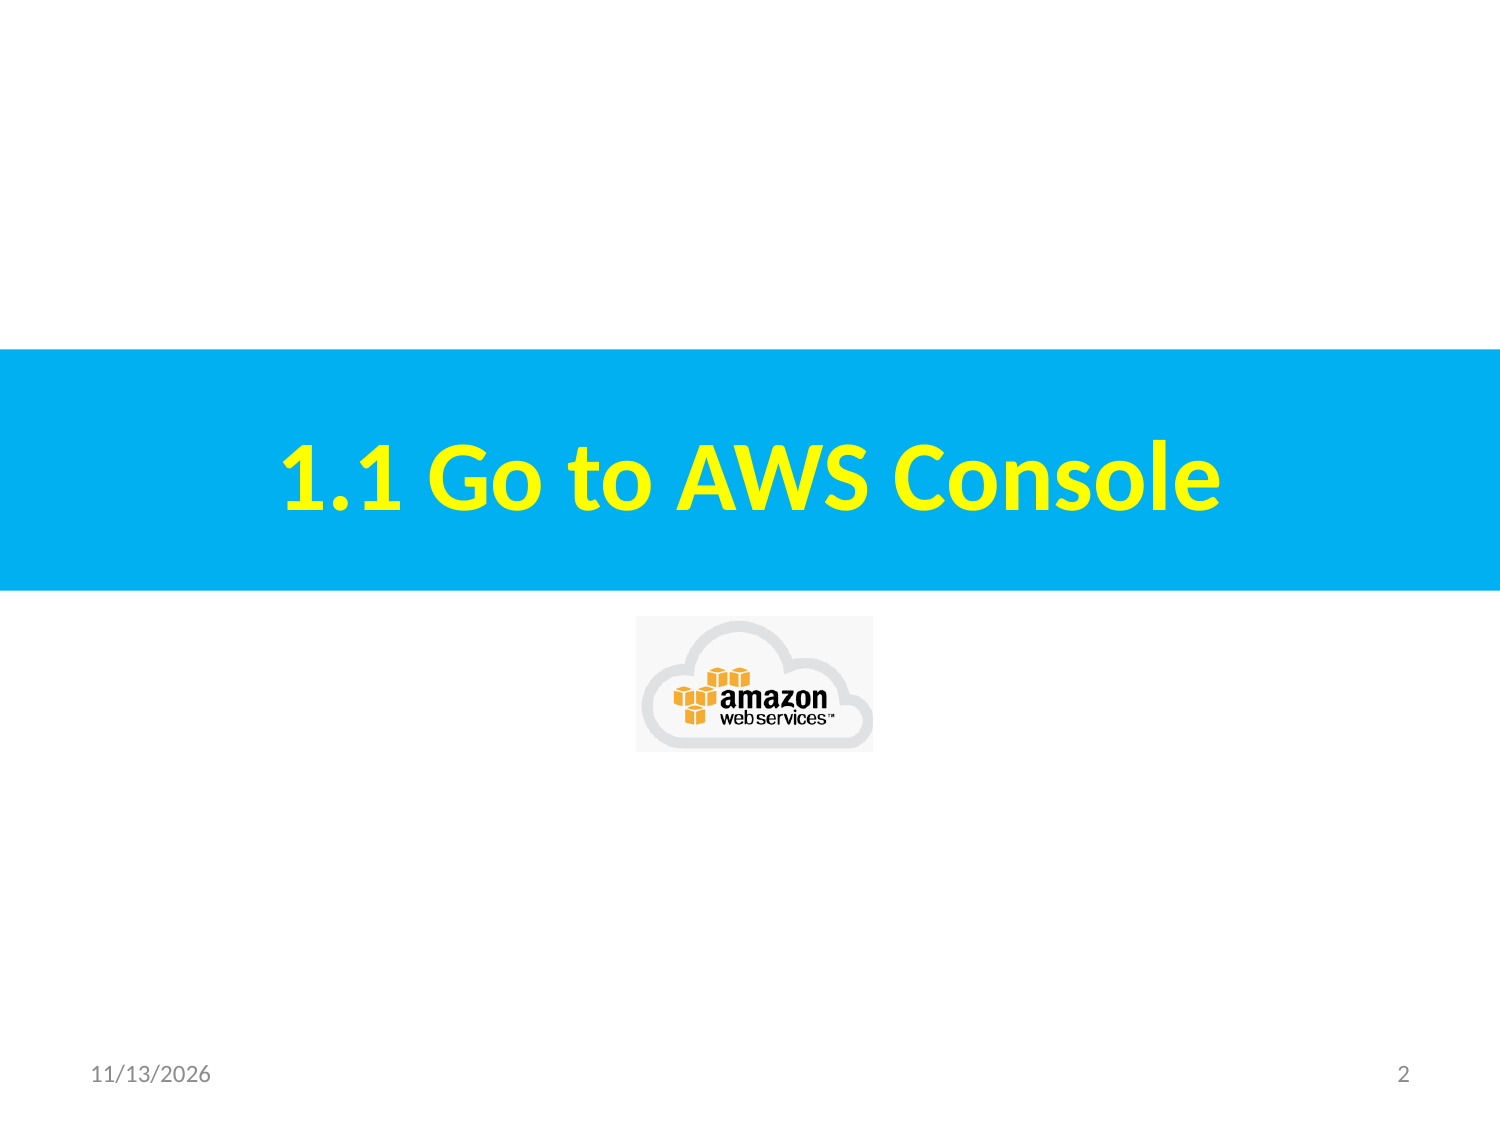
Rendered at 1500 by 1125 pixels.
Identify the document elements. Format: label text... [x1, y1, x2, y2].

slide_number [75, 1042, 425, 1103]
title 1.1 Go to AWS Console [0, 349, 1500, 591]
picture [635, 616, 874, 752]
slide_number 2 [1074, 1042, 1425, 1103]
